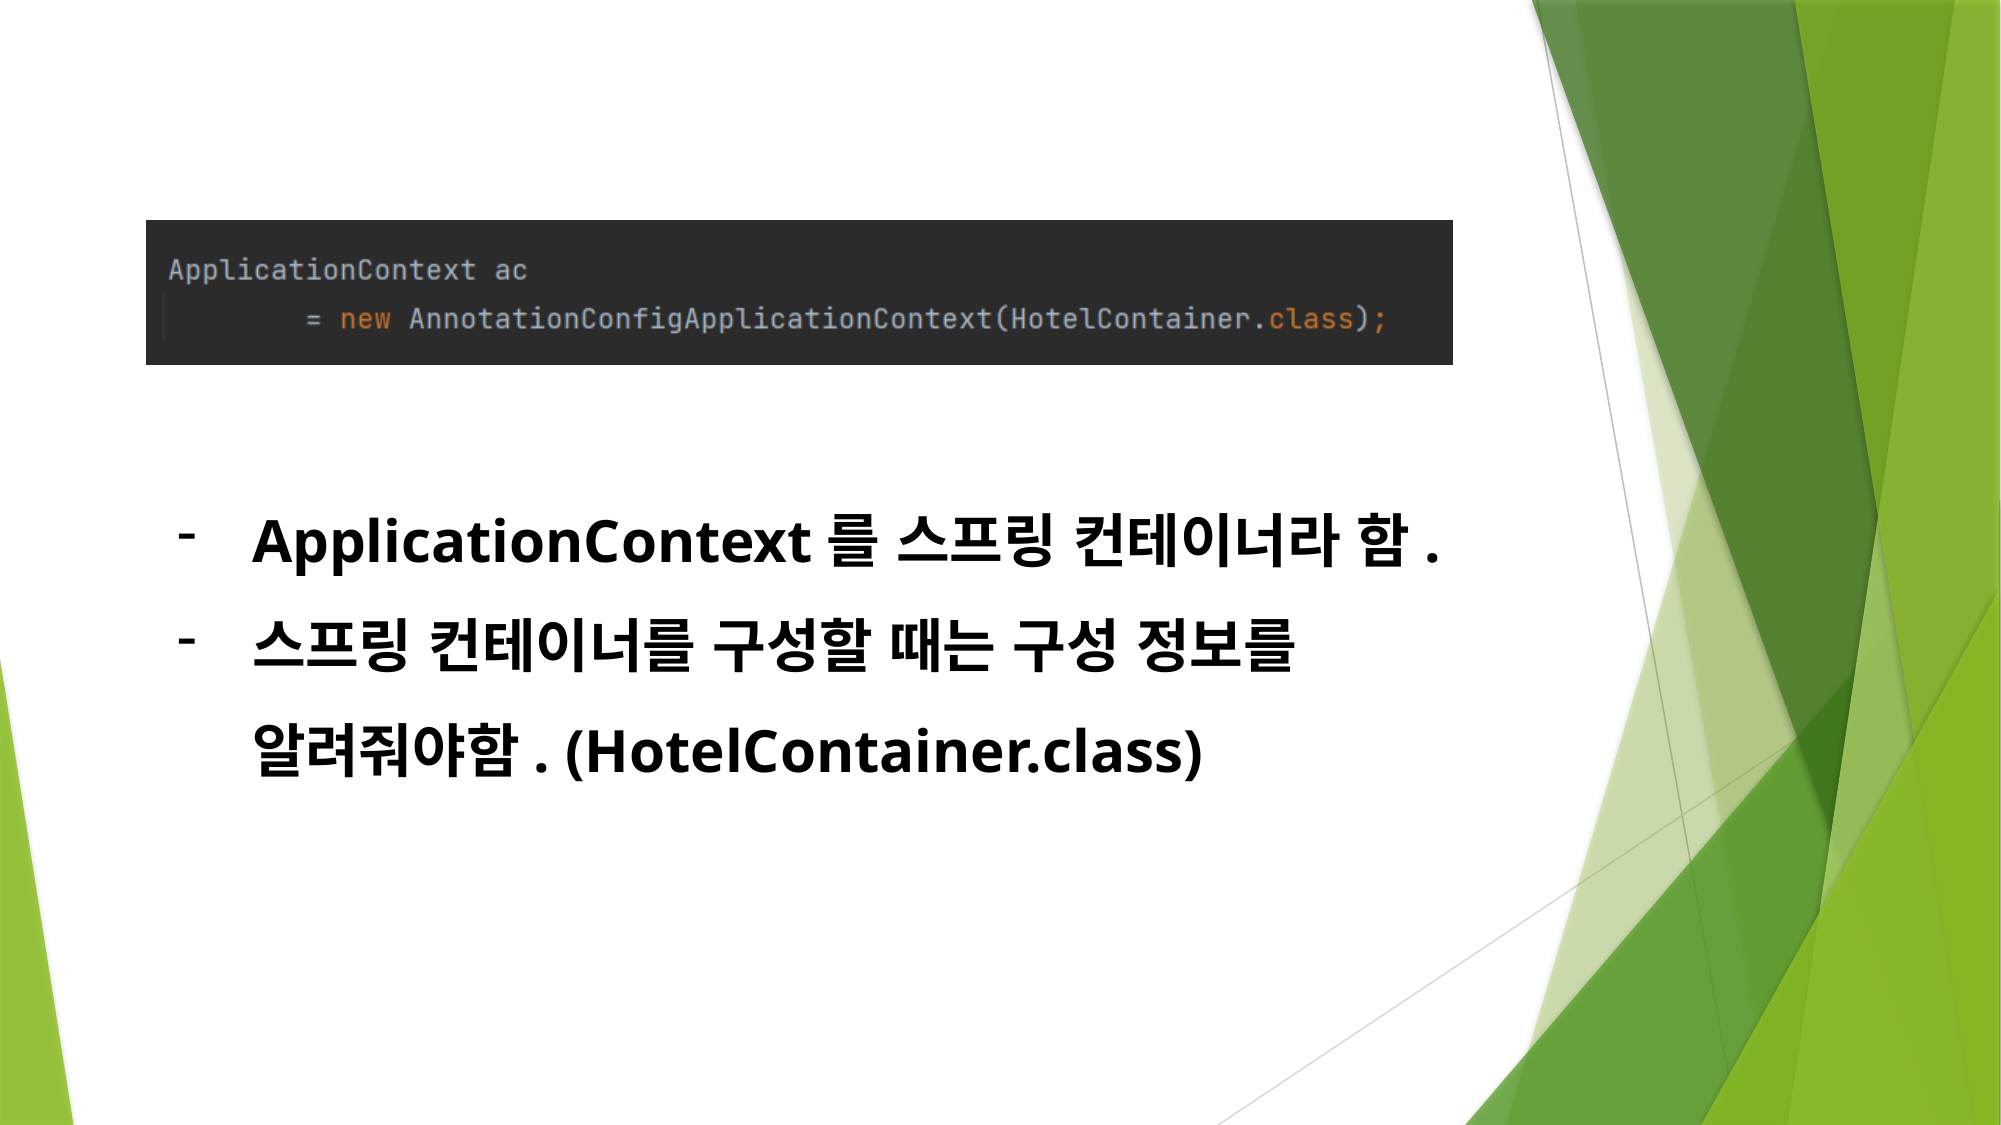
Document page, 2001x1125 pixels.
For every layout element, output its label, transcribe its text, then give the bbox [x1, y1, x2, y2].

text_box ApplicationContext를 스프링 컨테이너라 함. 스프링 컨테이너를 구성할 때는 구성 정보를 알려줘야함. (HotelContainer.class) [162, 462, 1456, 792]
picture [145, 220, 1454, 366]
